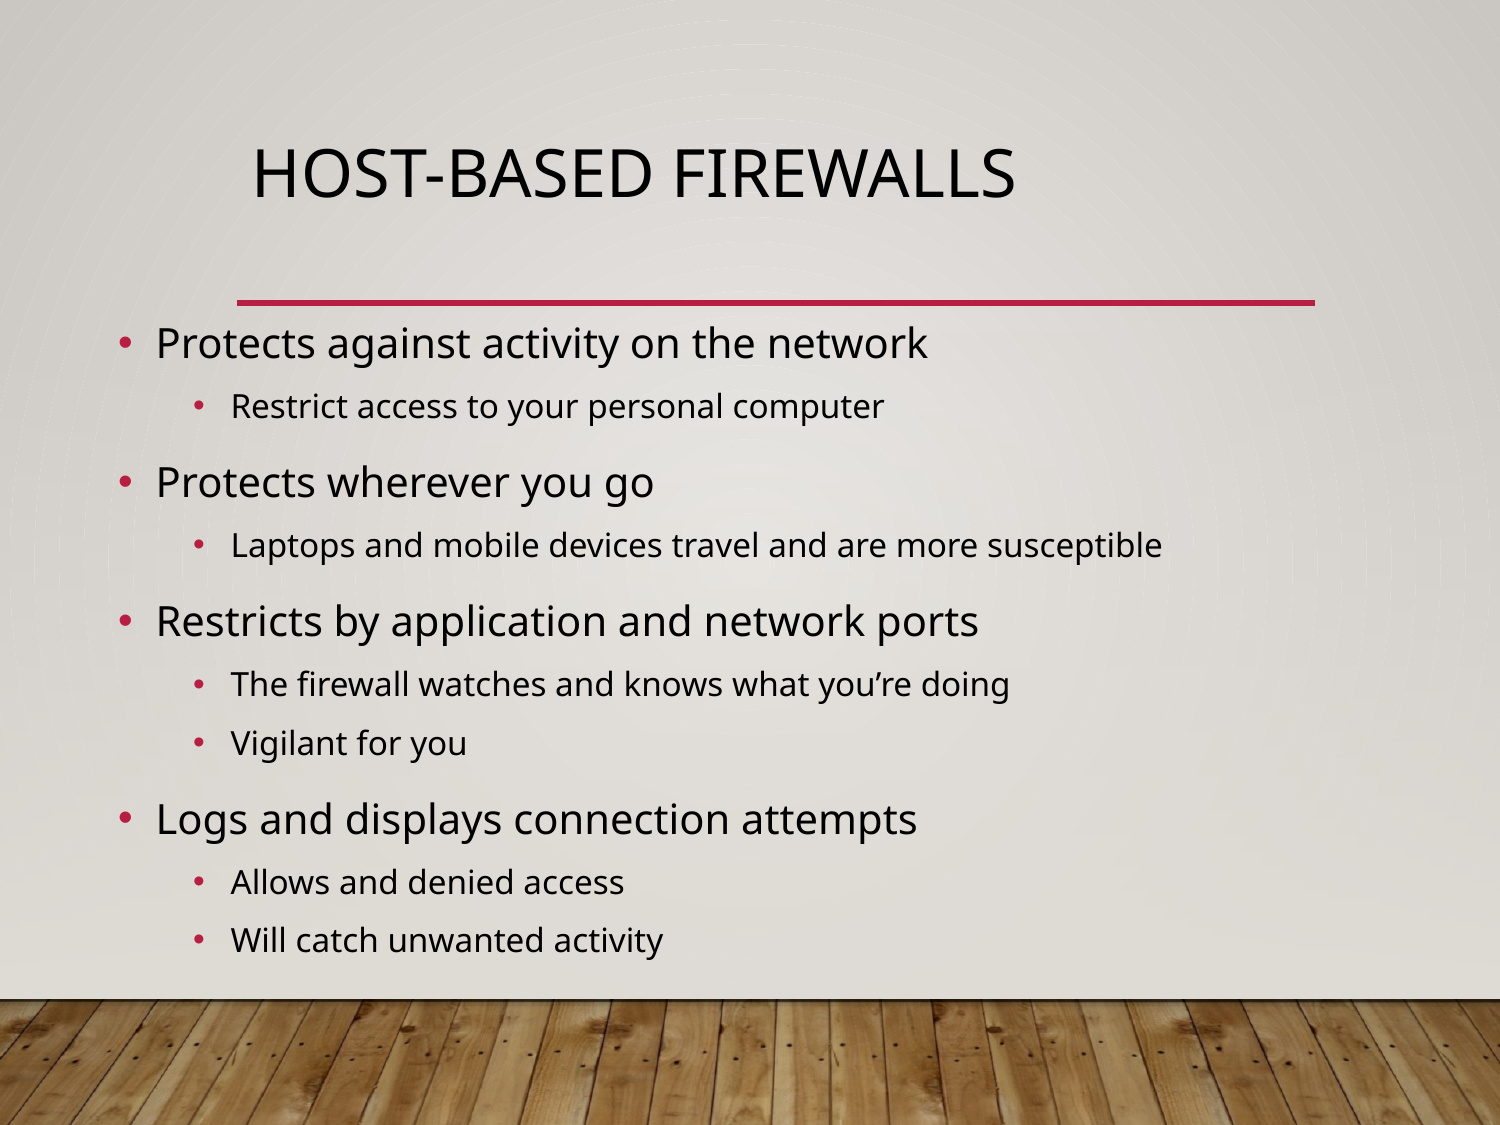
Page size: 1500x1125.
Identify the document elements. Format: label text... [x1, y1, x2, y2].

title Host-based firewalls [236, 131, 1315, 299]
list Protects against activity on the network Restrict access to your personal computer Protects wherever you go Laptops and mobile devices travel and are more susceptible Restricts by application and network ports The firewall watches and knows what you’re doing Vigilant for you Logs and displays connection attempts Allows and denied access Will catch unwanted activity [103, 299, 1397, 996]
picture [0, 999, 1500, 1125]
